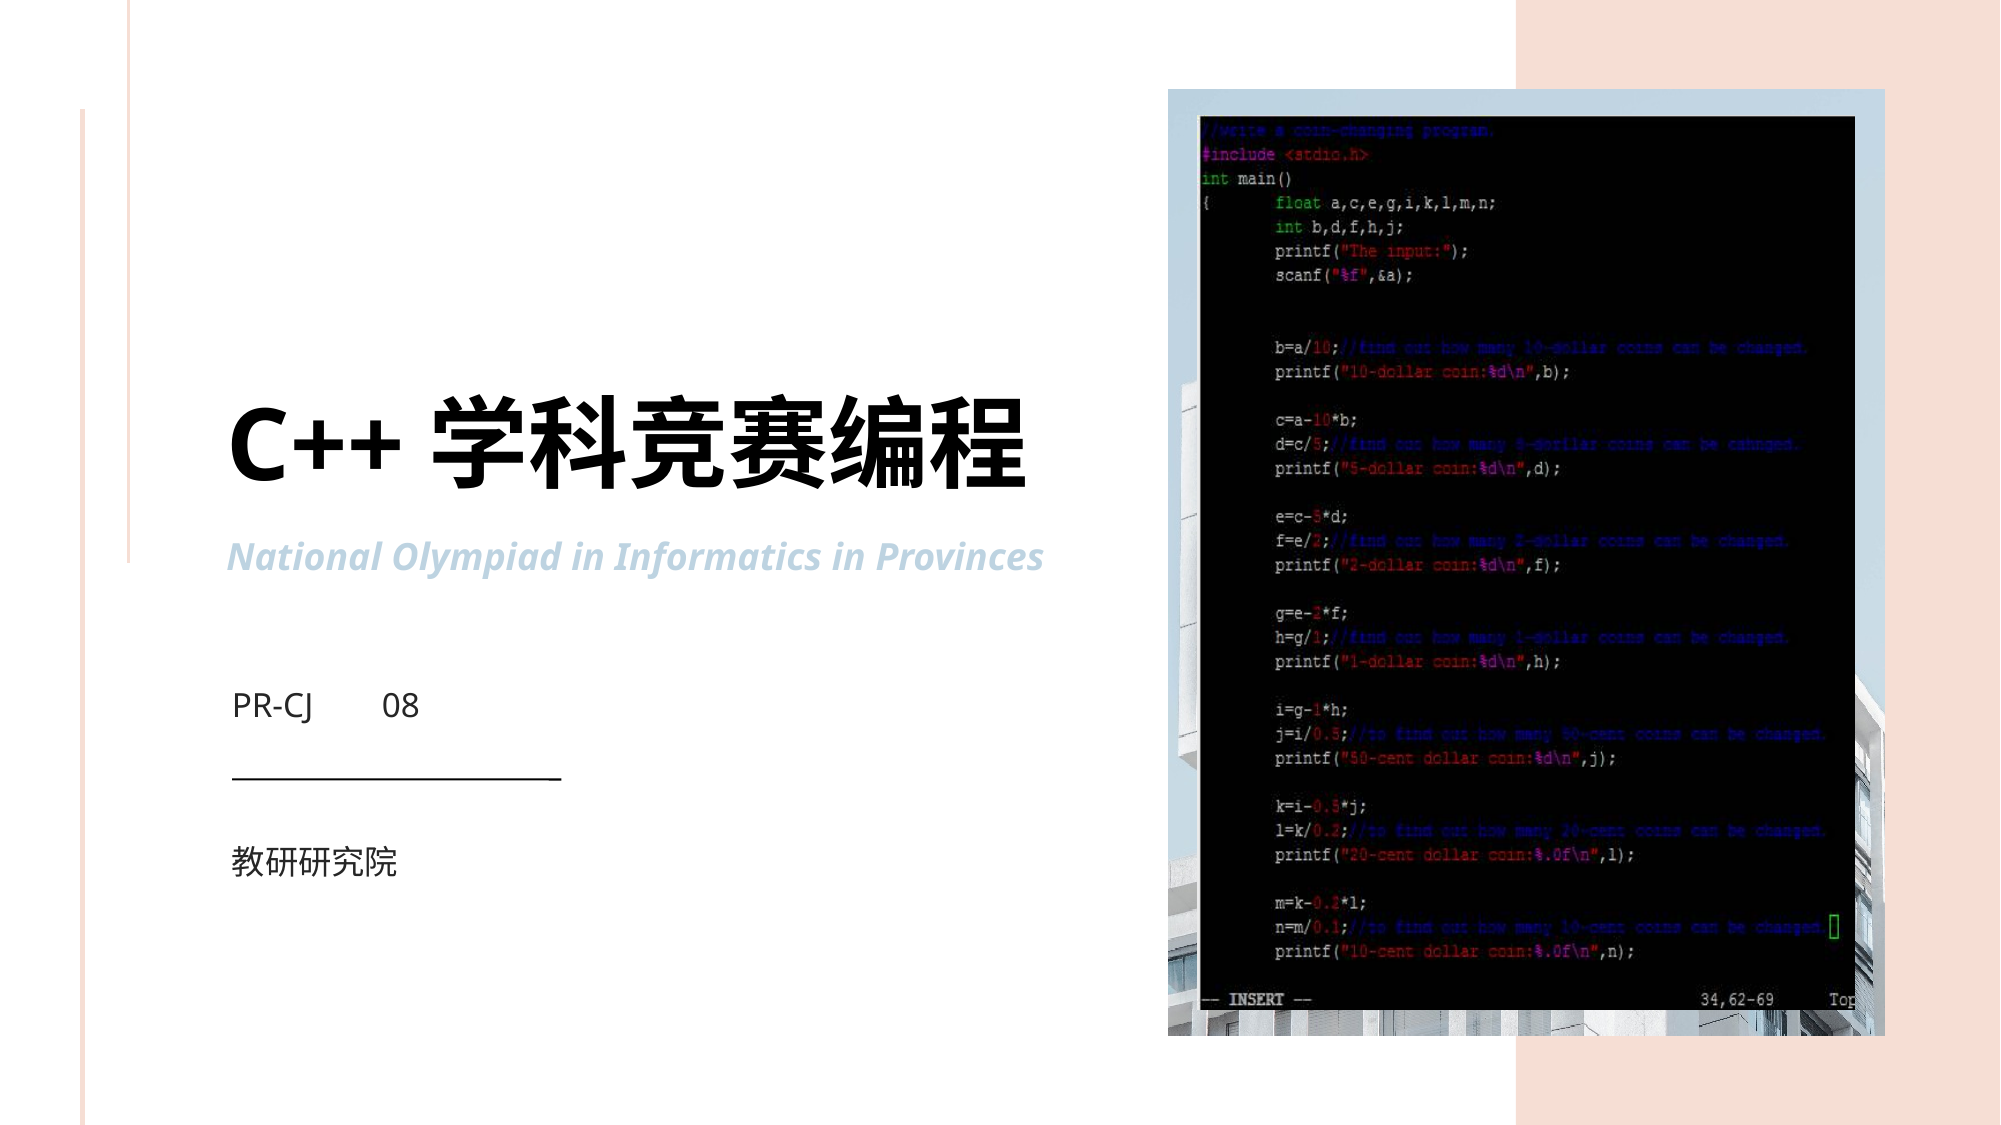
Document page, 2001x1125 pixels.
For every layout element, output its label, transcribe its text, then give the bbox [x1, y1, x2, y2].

title C++学科竞赛编程 [211, 289, 1164, 509]
subtitle National Olympiad in Informatics in Provinces [211, 525, 1197, 648]
picture [1168, 89, 1885, 1036]
text_box PR-CJ 08 [217, 664, 906, 733]
list 教研研究院 [217, 820, 906, 890]
